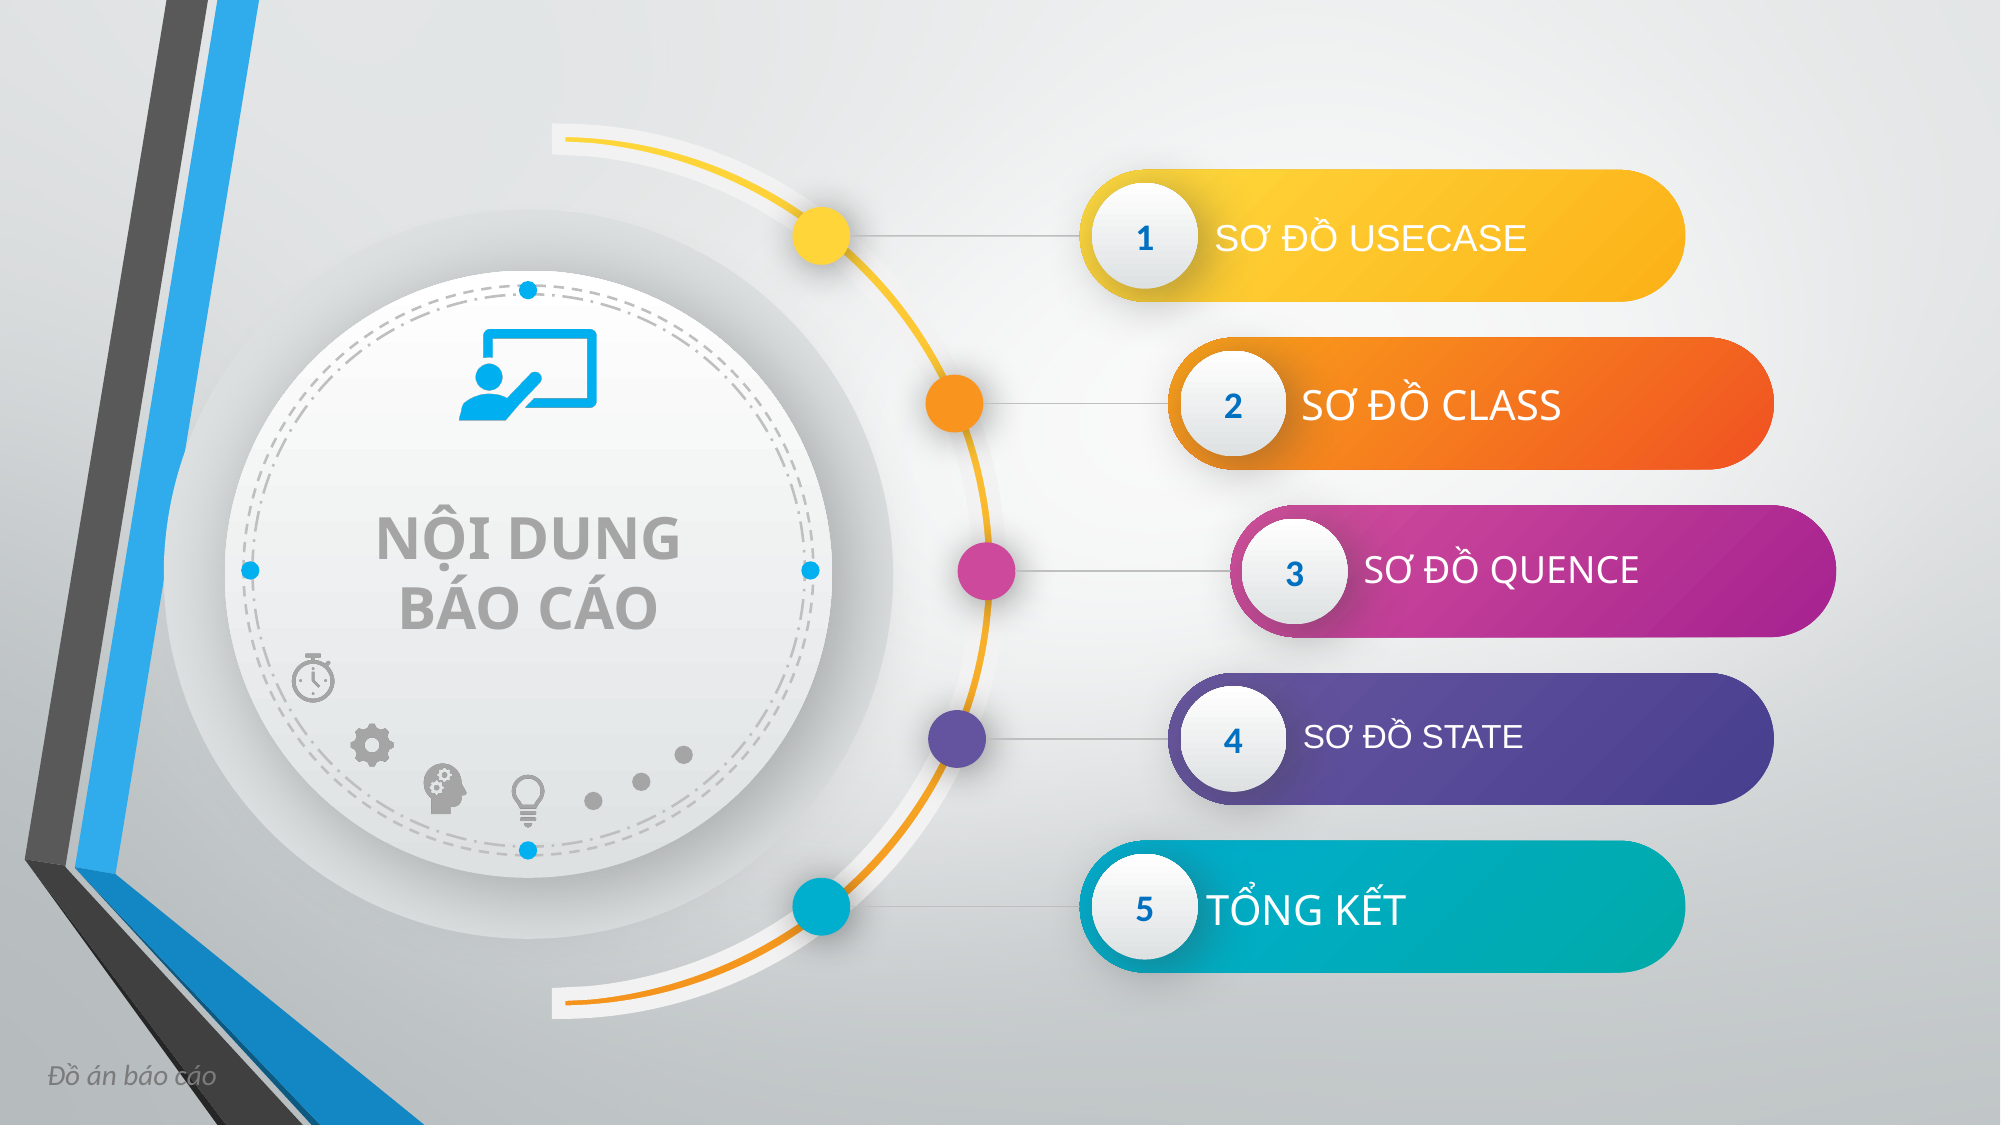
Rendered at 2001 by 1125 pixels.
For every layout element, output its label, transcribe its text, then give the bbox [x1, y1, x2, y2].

text_box Đồ án báo cáo [32, 1048, 263, 1099]
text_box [163, 130, 1837, 1013]
